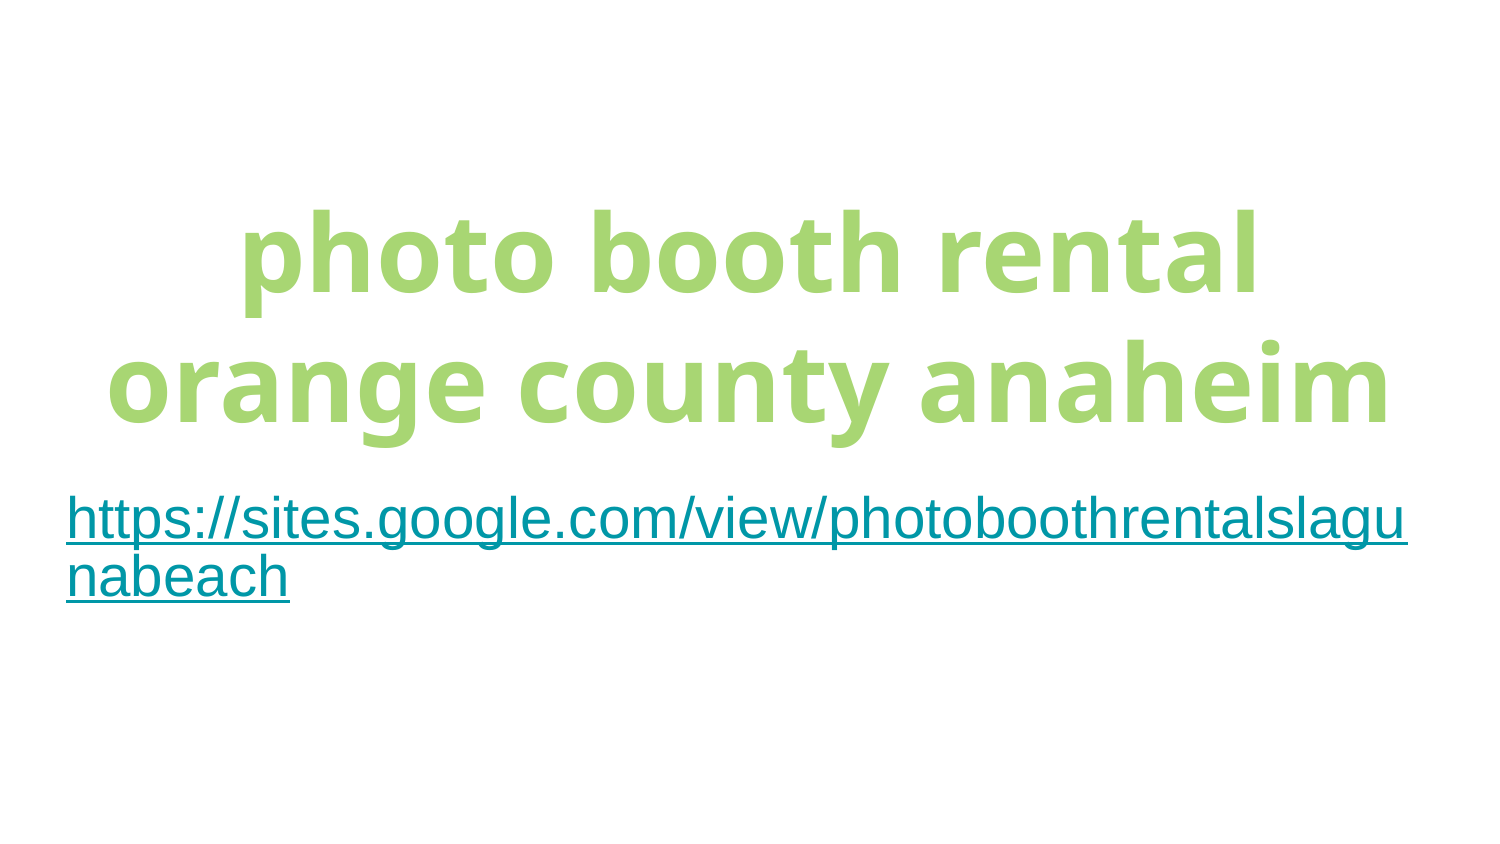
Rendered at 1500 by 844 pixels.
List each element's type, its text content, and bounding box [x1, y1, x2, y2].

title photo booth rental orange county anaheim [51, 122, 1449, 459]
subtitle https://sites.google.com/view/photoboothrentalslagunabeach [51, 464, 1449, 595]
